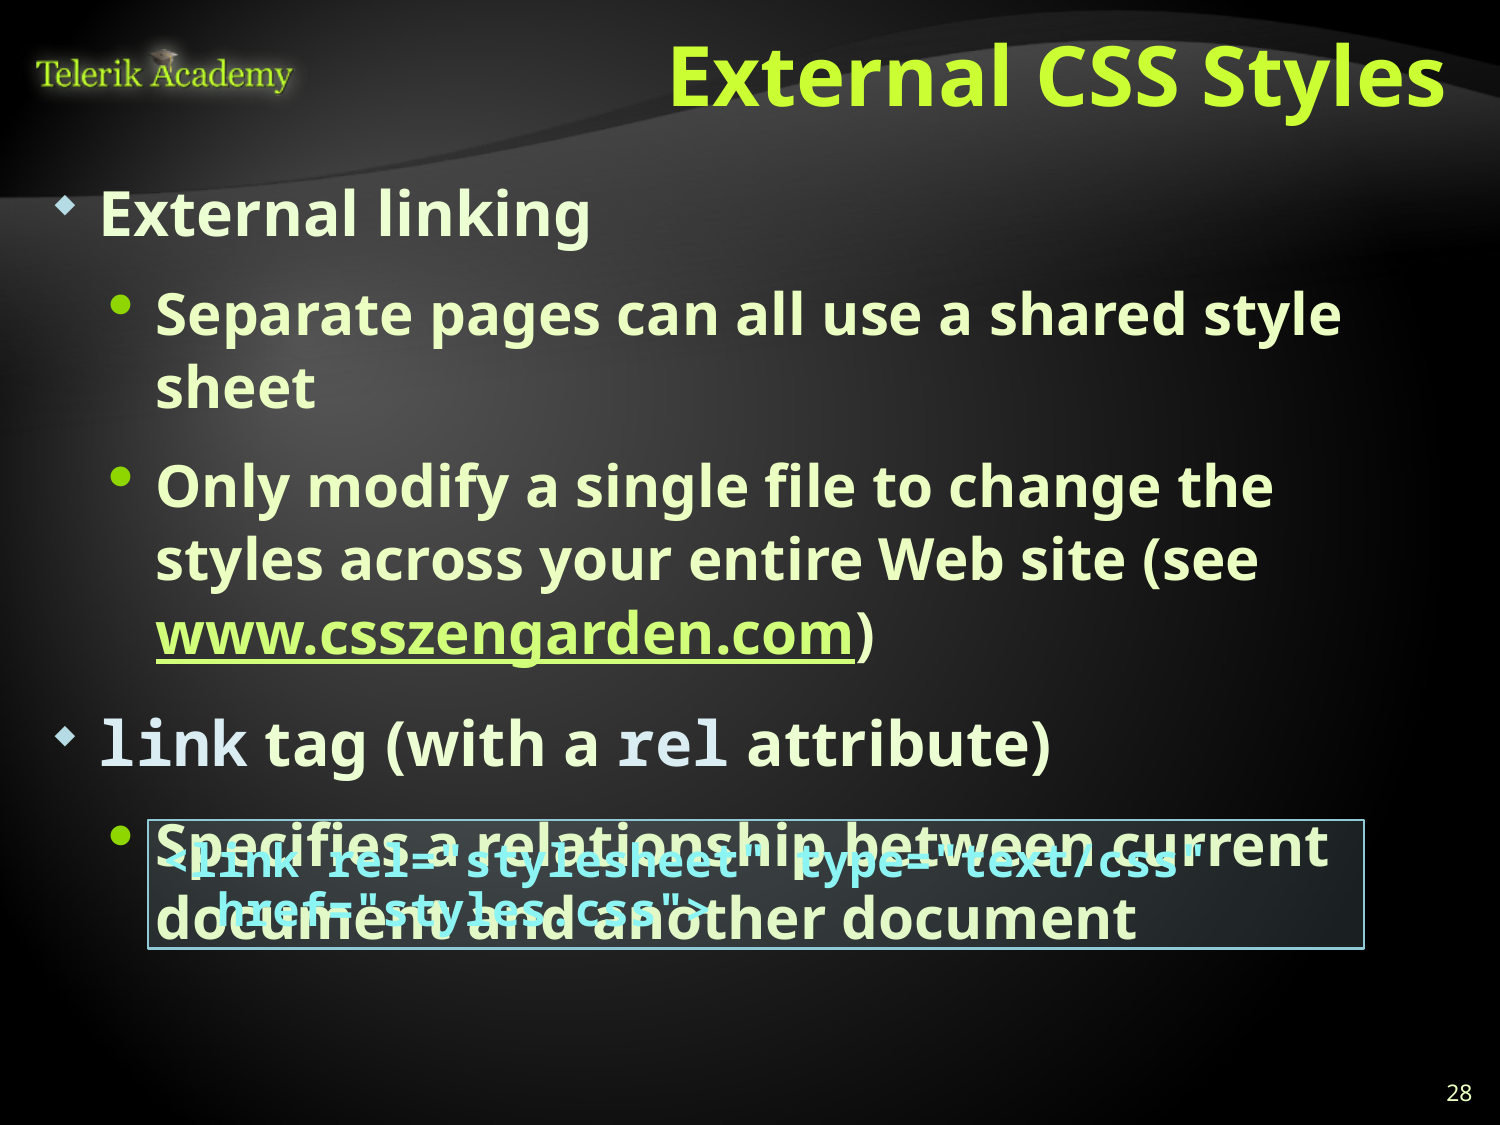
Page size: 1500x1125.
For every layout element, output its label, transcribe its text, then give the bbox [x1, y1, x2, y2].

list External linking Separate pages can all use a shared style sheet Only modify a single file to change the styles across your entire Web site (see www.csszengarden.com) link tag (with a rel attribute) Specifies a relationship between current document and another document link elements should be in the <head> [37, 162, 1463, 1100]
picture [0, 0, 1500, 1125]
slide_number 28 [1412, 1074, 1488, 1113]
text_box <link rel="stylesheet" type="text/css" href="styles.css"> [147, 820, 1365, 949]
title External CSS Styles [300, 12, 1463, 150]
